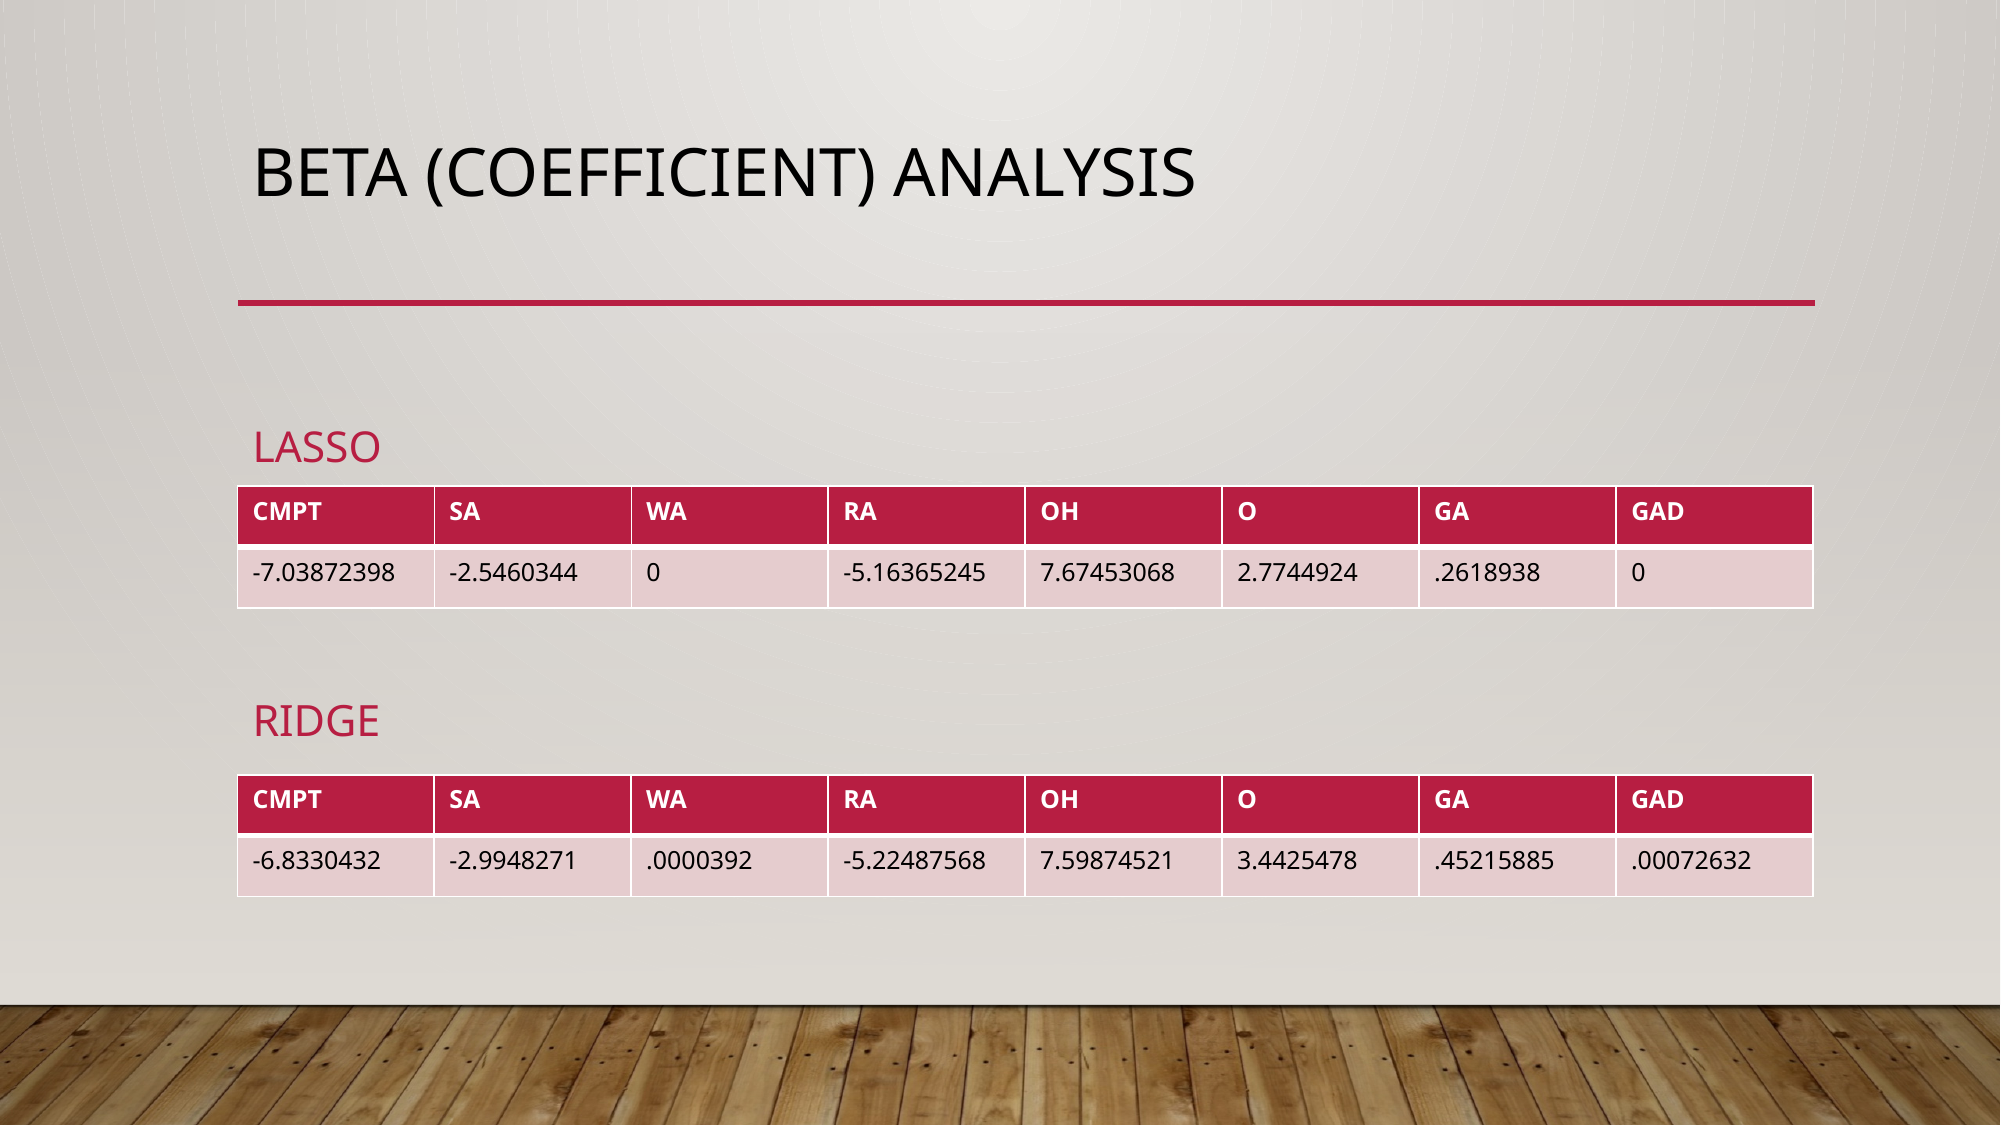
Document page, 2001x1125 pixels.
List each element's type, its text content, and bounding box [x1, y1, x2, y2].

table_header RA [829, 487, 1024, 544]
title Beta (Coefficient) Analysis [237, 131, 1814, 306]
table_cell -6.8330432 [238, 838, 433, 896]
table_cell 2.7744924 [1223, 550, 1418, 607]
table_header WA [632, 776, 827, 833]
table_cell .2618938 [1420, 550, 1615, 607]
table_header O [1223, 776, 1418, 833]
table_cell -2.9948271 [435, 838, 630, 896]
table_header GA [1420, 776, 1615, 833]
table_header GAD [1617, 776, 1812, 833]
table_header RA [829, 776, 1024, 833]
table_cell 7.67453068 [1026, 550, 1221, 607]
table_cell 0 [1617, 550, 1812, 607]
table_cell .0000392 [632, 838, 827, 896]
list Ridge [237, 685, 1000, 753]
table_cell .00072632 [1617, 838, 1812, 896]
table_cell -2.5460344 [435, 550, 631, 607]
table_cell -7.03872398 [238, 550, 434, 607]
table_cell -5.22487568 [829, 838, 1024, 896]
table_cell -5.16365245 [829, 550, 1024, 607]
table_cell 7.59874521 [1026, 838, 1221, 896]
table_header O [1223, 487, 1418, 544]
list Lasso [237, 412, 1000, 479]
table_cell .45215885 [1420, 838, 1615, 896]
picture [0, 1005, 2000, 1125]
table_header SA [435, 487, 631, 544]
table_header CMPT [238, 776, 433, 833]
table_header WA [632, 487, 827, 544]
table_header GA [1420, 487, 1615, 544]
table_header CMPT [238, 487, 434, 544]
table_cell 3.4425478 [1223, 838, 1418, 896]
table_header OH [1026, 776, 1221, 833]
table_header OH [1026, 487, 1221, 544]
table_cell 0 [632, 550, 827, 607]
table_header GAD [1617, 487, 1812, 544]
table_header SA [435, 776, 630, 833]
